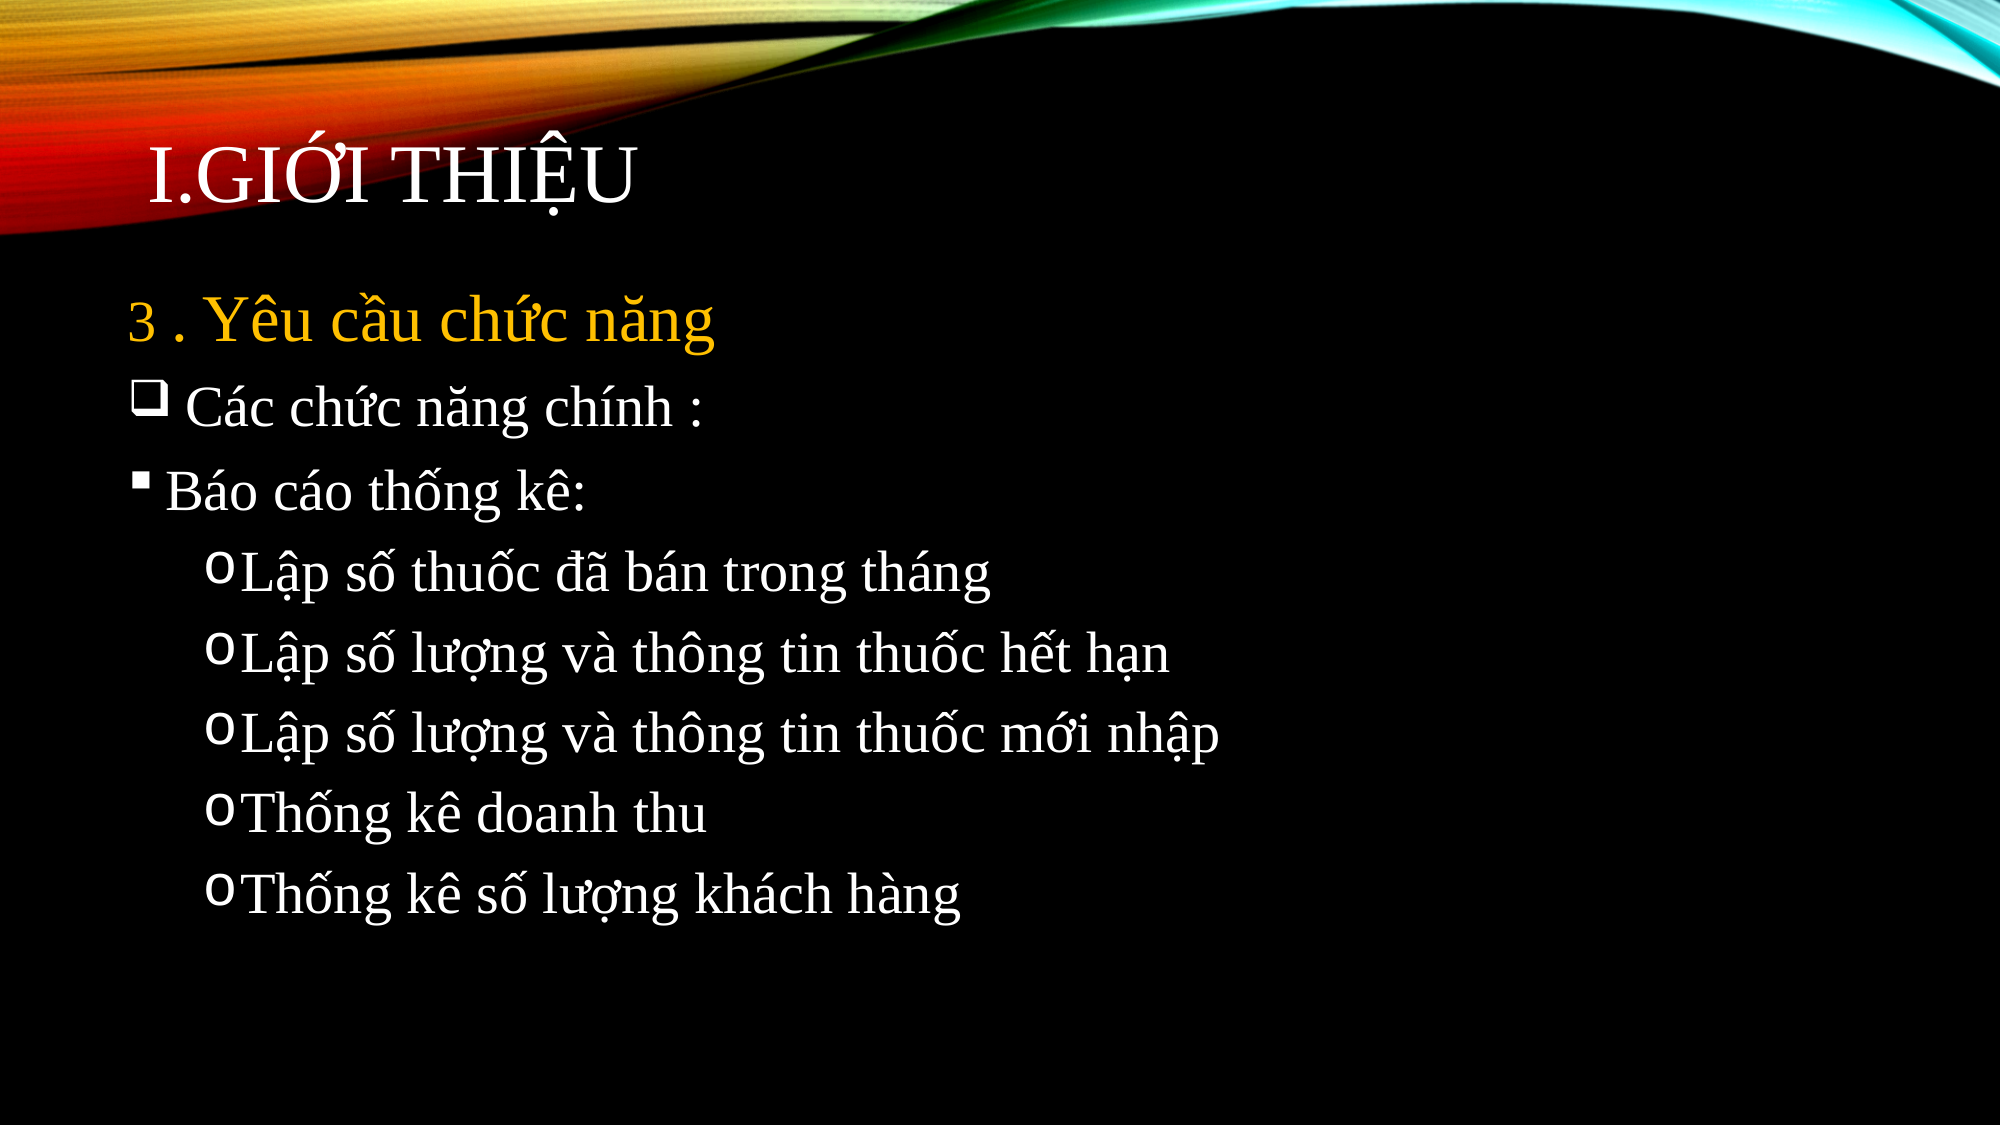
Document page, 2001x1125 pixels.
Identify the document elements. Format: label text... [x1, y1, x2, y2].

title I.Giới thiệu [112, 103, 656, 248]
list 3 . Yêu cầu chức năng Các chức năng chính : Báo cáo thống kê: Lập số thuốc đã bán trong tháng Lập số lượng và thông tin thuốc hết hạn Lập số lượng và thông tin thuốc mới nhập Thống kê doanh thu Thống kê số lượng khách hàng [112, 276, 1888, 1021]
picture [0, 0, 2000, 237]
